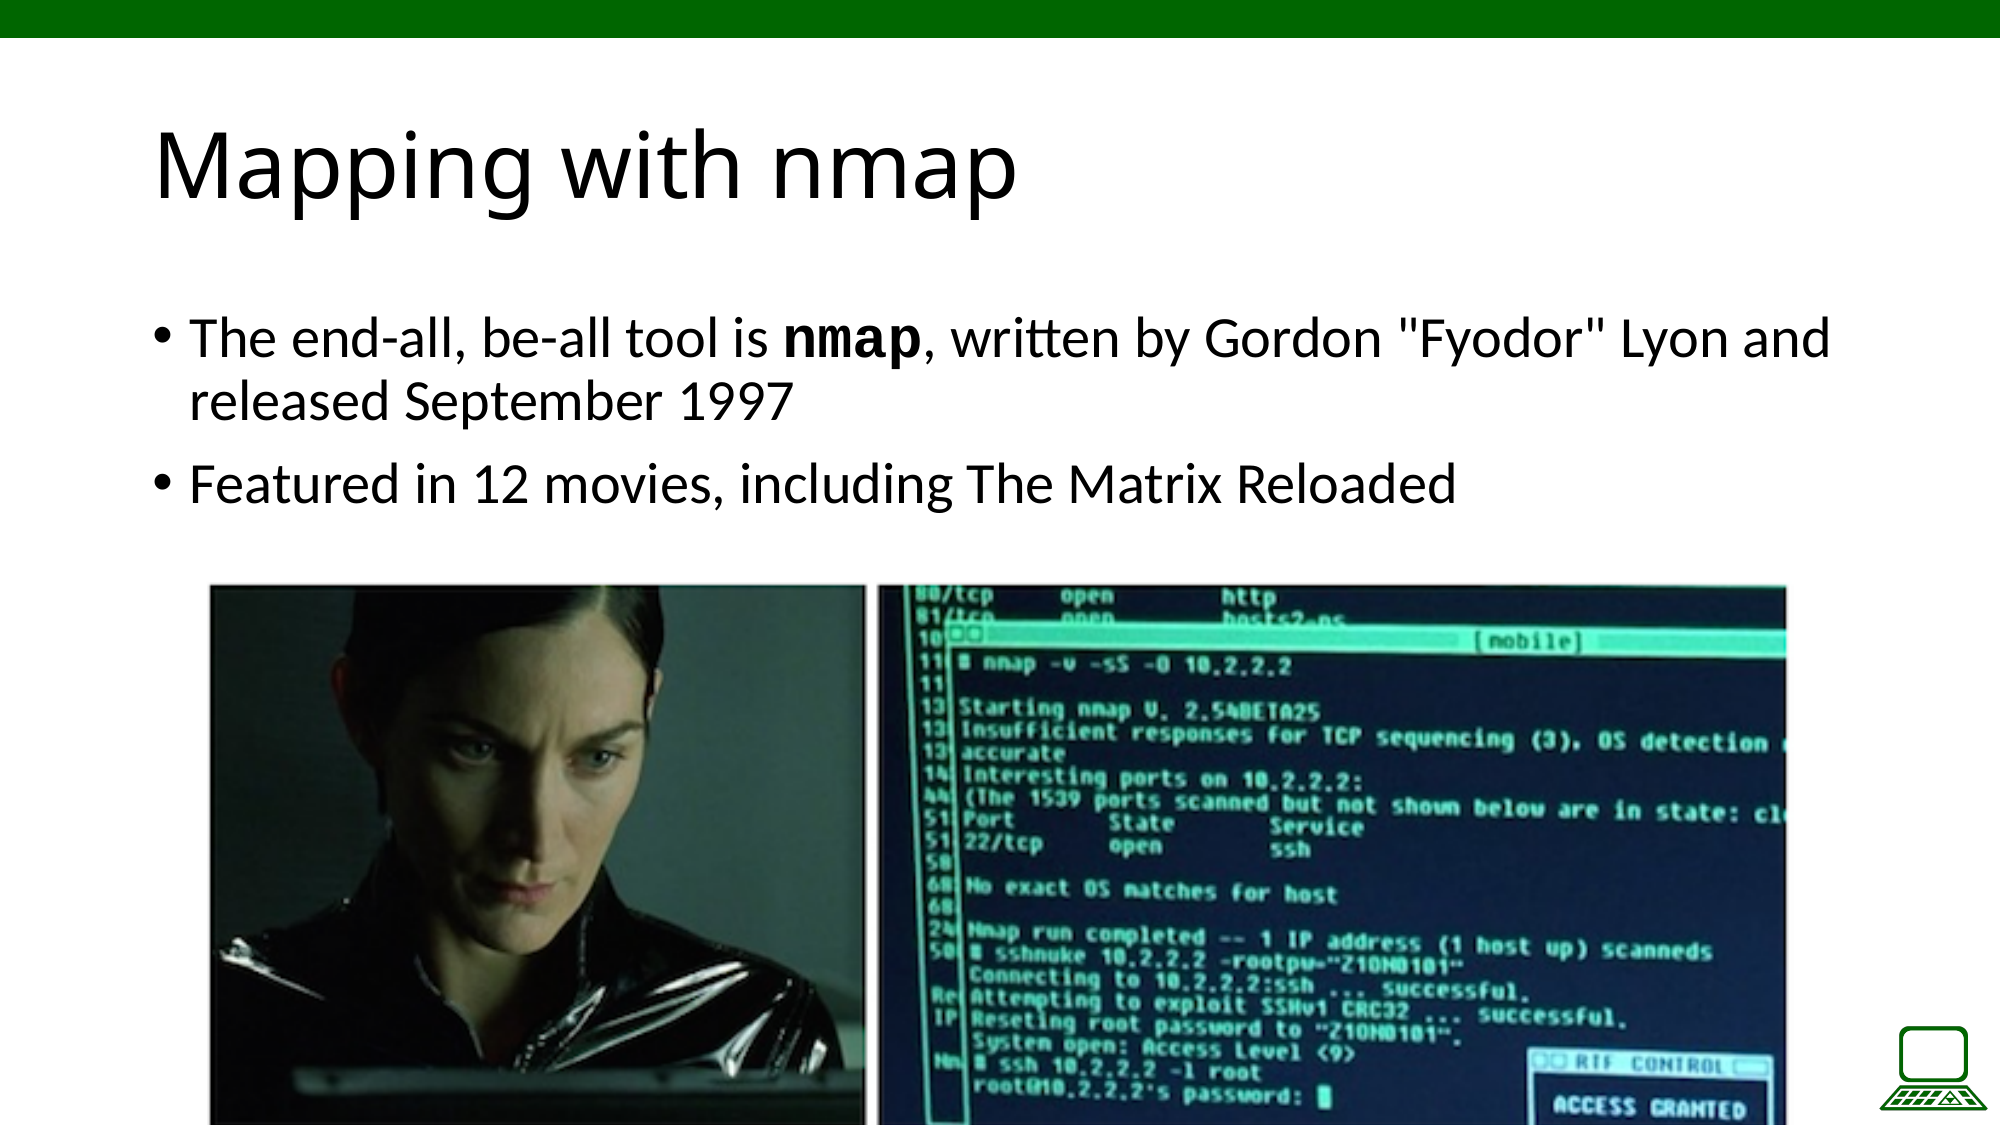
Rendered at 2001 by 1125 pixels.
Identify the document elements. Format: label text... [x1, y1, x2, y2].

picture [1879, 1026, 1988, 1111]
list The end-all, be-all tool is nmap, written by Gordon "Fyodor" Lyon and released September 1997 Featured in 12 movies, including The Matrix Reloaded [137, 299, 1863, 1014]
title Mapping with nmap [137, 59, 1863, 278]
picture [206, 581, 1794, 1125]
text_box [0, 0, 2000, 39]
